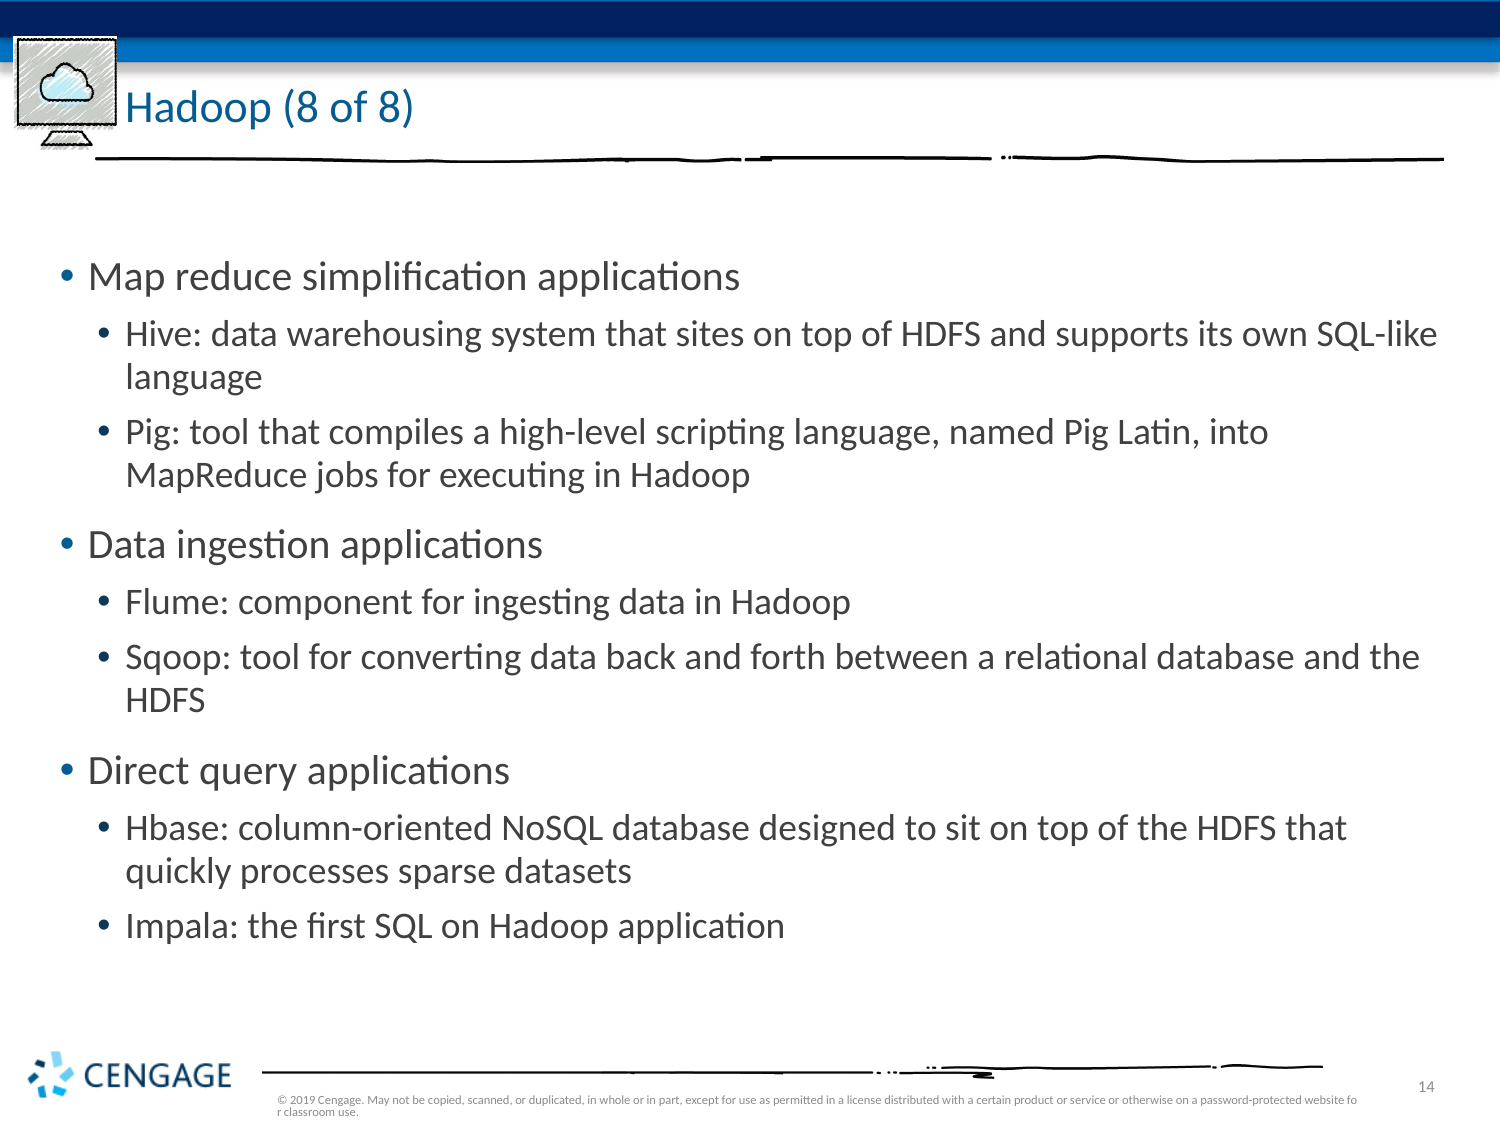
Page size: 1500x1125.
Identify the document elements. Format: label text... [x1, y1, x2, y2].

picture [95, 155, 1444, 163]
title Hadoop (8 of 8) [125, 84, 1442, 133]
picture [7, 1037, 244, 1111]
footer © 2019 Cengage. May not be copied, scanned, or duplicated, in whole or in part, except for use as permitted in a license distributed with a certain product or service or otherwise on a password-protected website for classroom use. [262, 1079, 1375, 1120]
picture [262, 1064, 1323, 1079]
list Map reduce simplification applications Hive: data warehousing system that sites on top of HDFS and supports its own SQL-like language Pig: tool that compiles a high-level scripting language, named Pig Latin, into MapReduce jobs for executing in Hadoop Data ingestion applications Flume: component for ingesting data in Hadoop Sqoop: tool for converting data back and forth between a relational database and the HDFS Direct query applications Hbase: column-oriented NoSQL database designed to sit on top of the HDFS that quickly processes sparse datasets Impala: the first SQL on Hadoop application [59, 252, 1441, 1010]
picture [13, 36, 117, 151]
